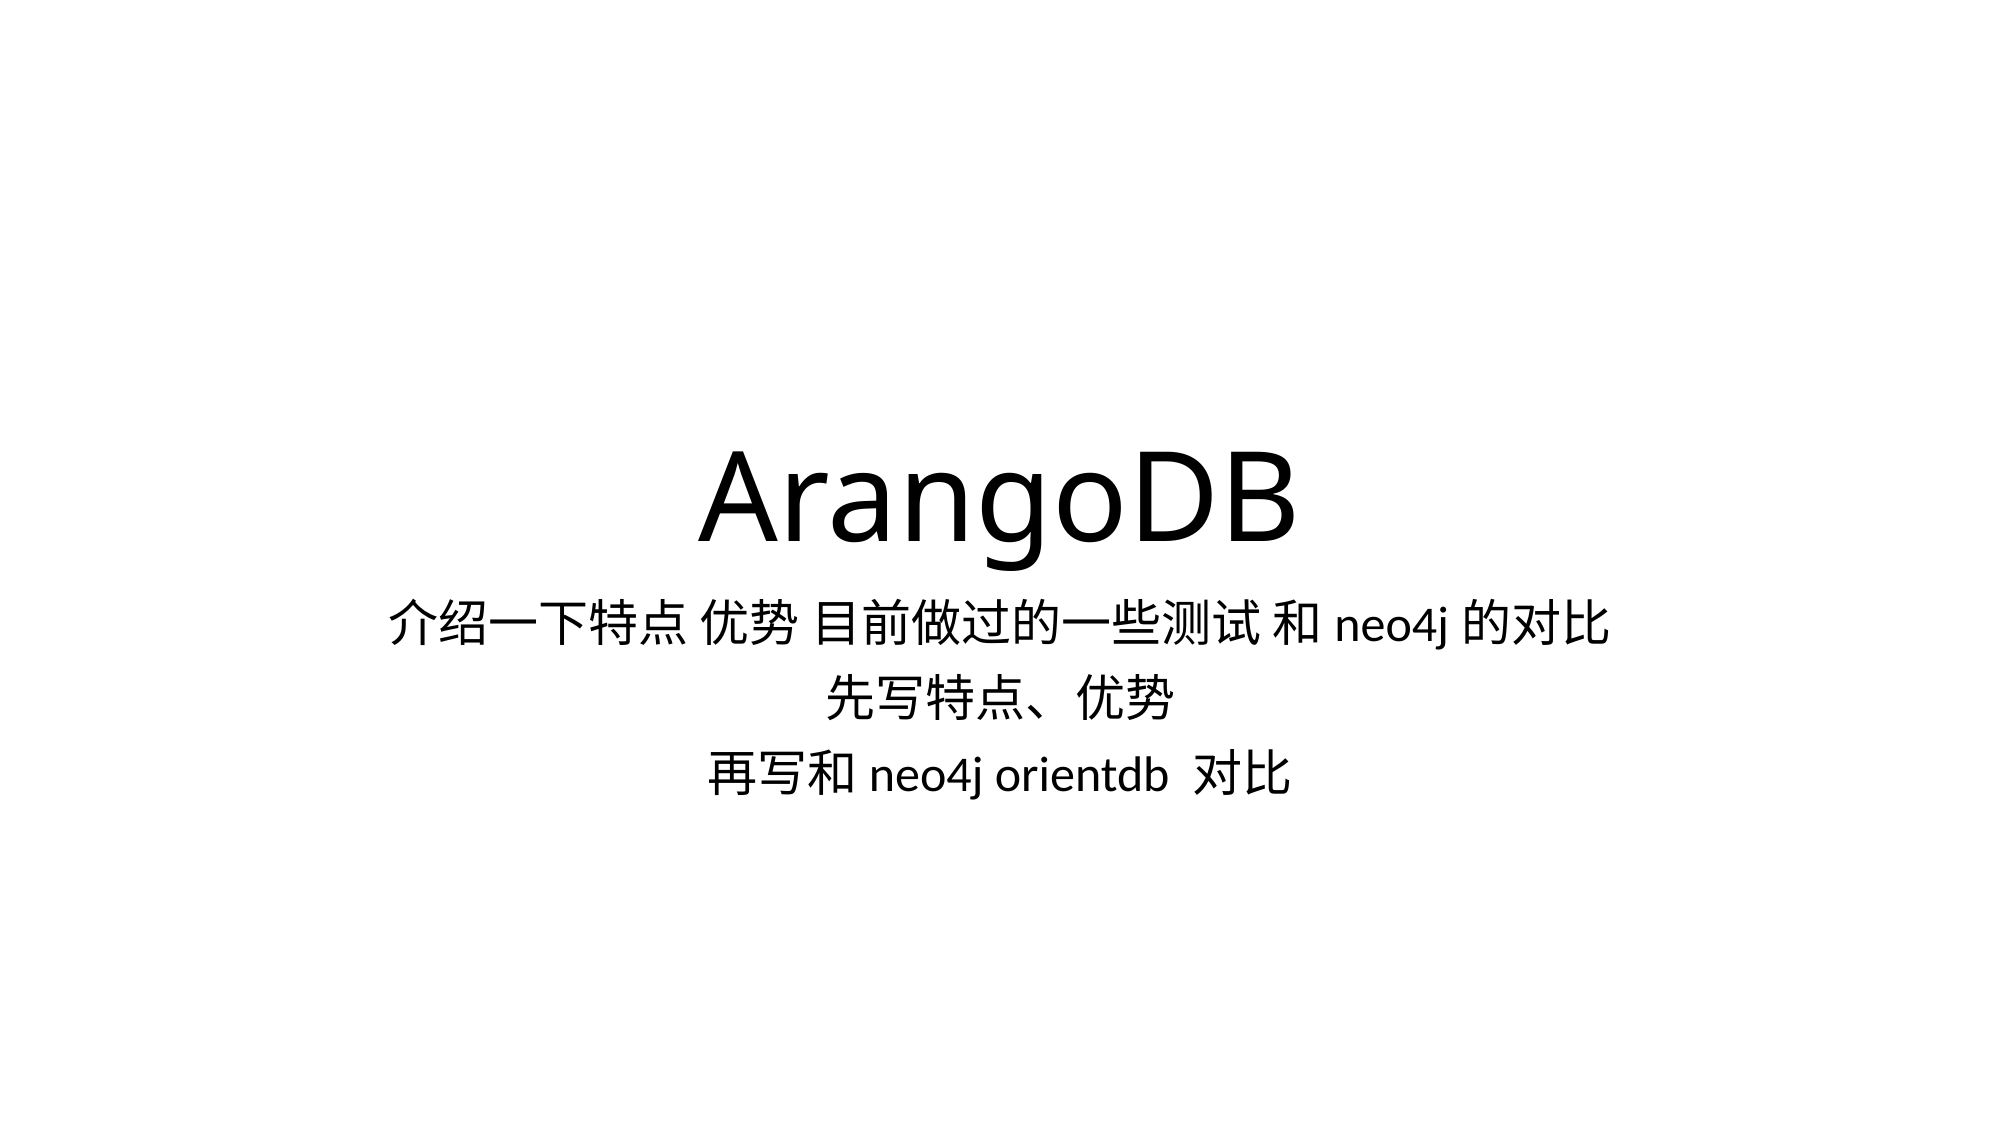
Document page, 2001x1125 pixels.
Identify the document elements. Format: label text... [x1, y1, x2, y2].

subtitle 介绍一下特点 优势 目前做过的一些测试 和neo4j的对比 先写特点、优势 再写和neo4j orientdb 对比 [249, 590, 1750, 863]
title ArangoDB [249, 184, 1750, 576]
